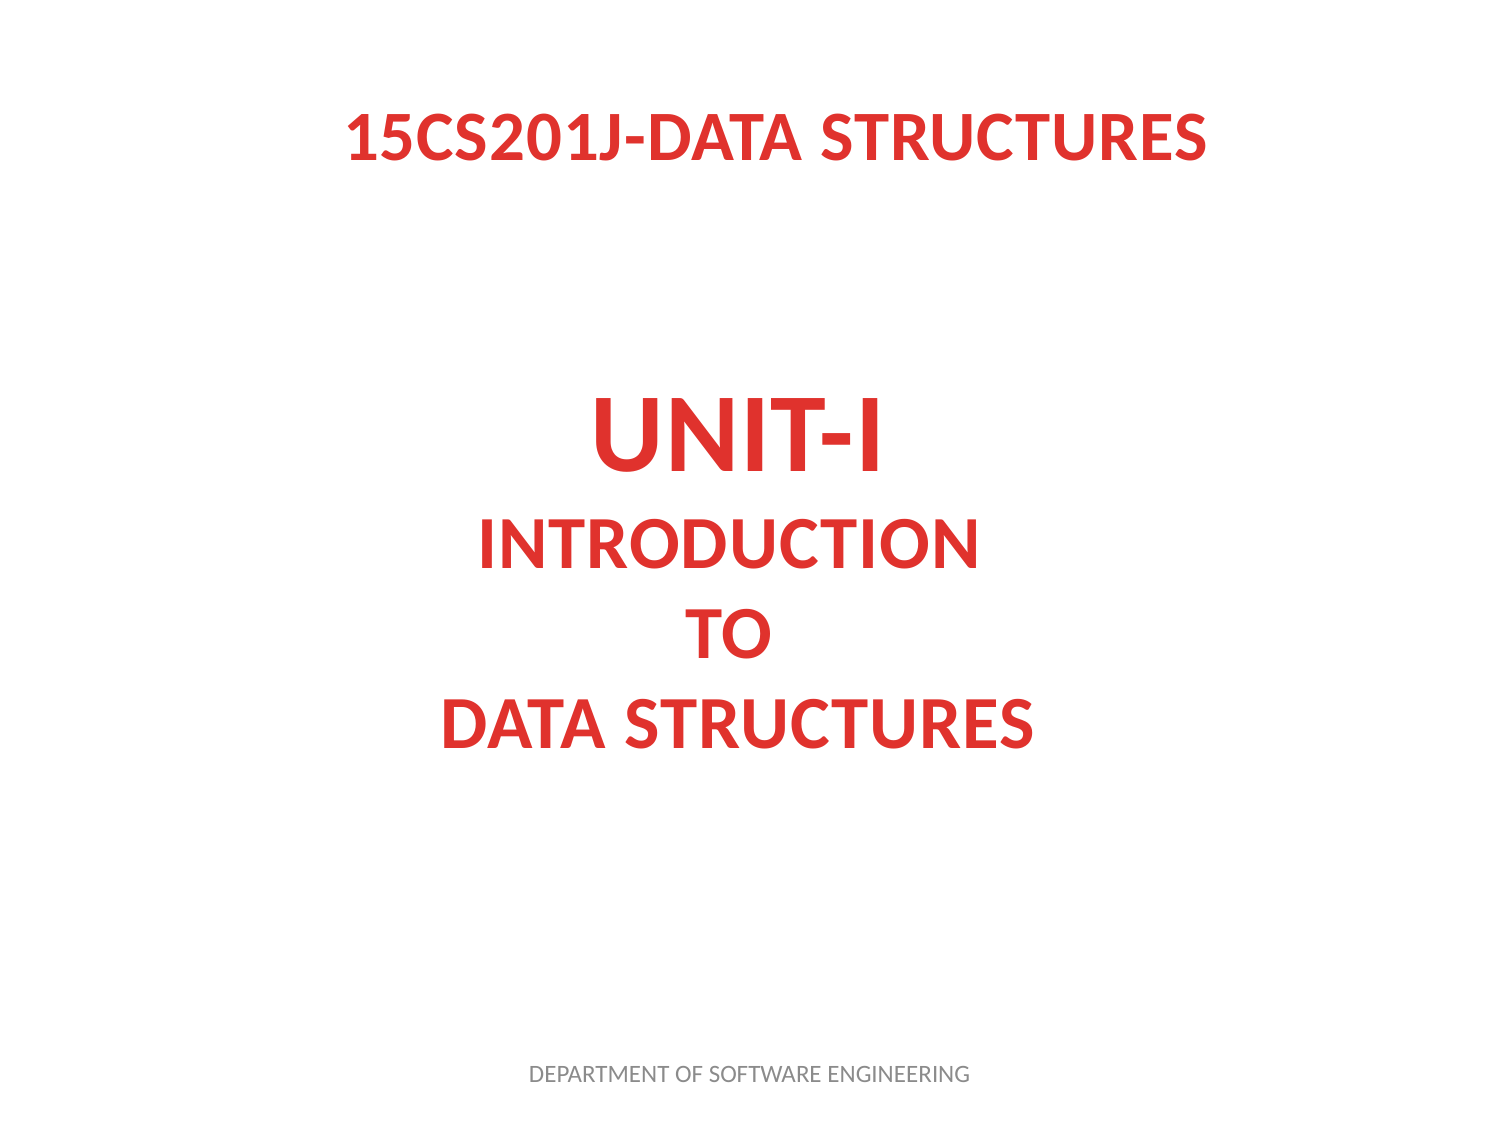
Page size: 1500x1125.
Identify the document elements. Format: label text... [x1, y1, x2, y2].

text_box UNIT-I INTRODUCTION TO DATA STRUCTURES [117, 351, 1360, 772]
text_box 15CS201J-DATA STRUCTURES [327, 81, 1242, 182]
footer DEPARTMENT OF SOFTWARE ENGINEERING [512, 1042, 988, 1103]
